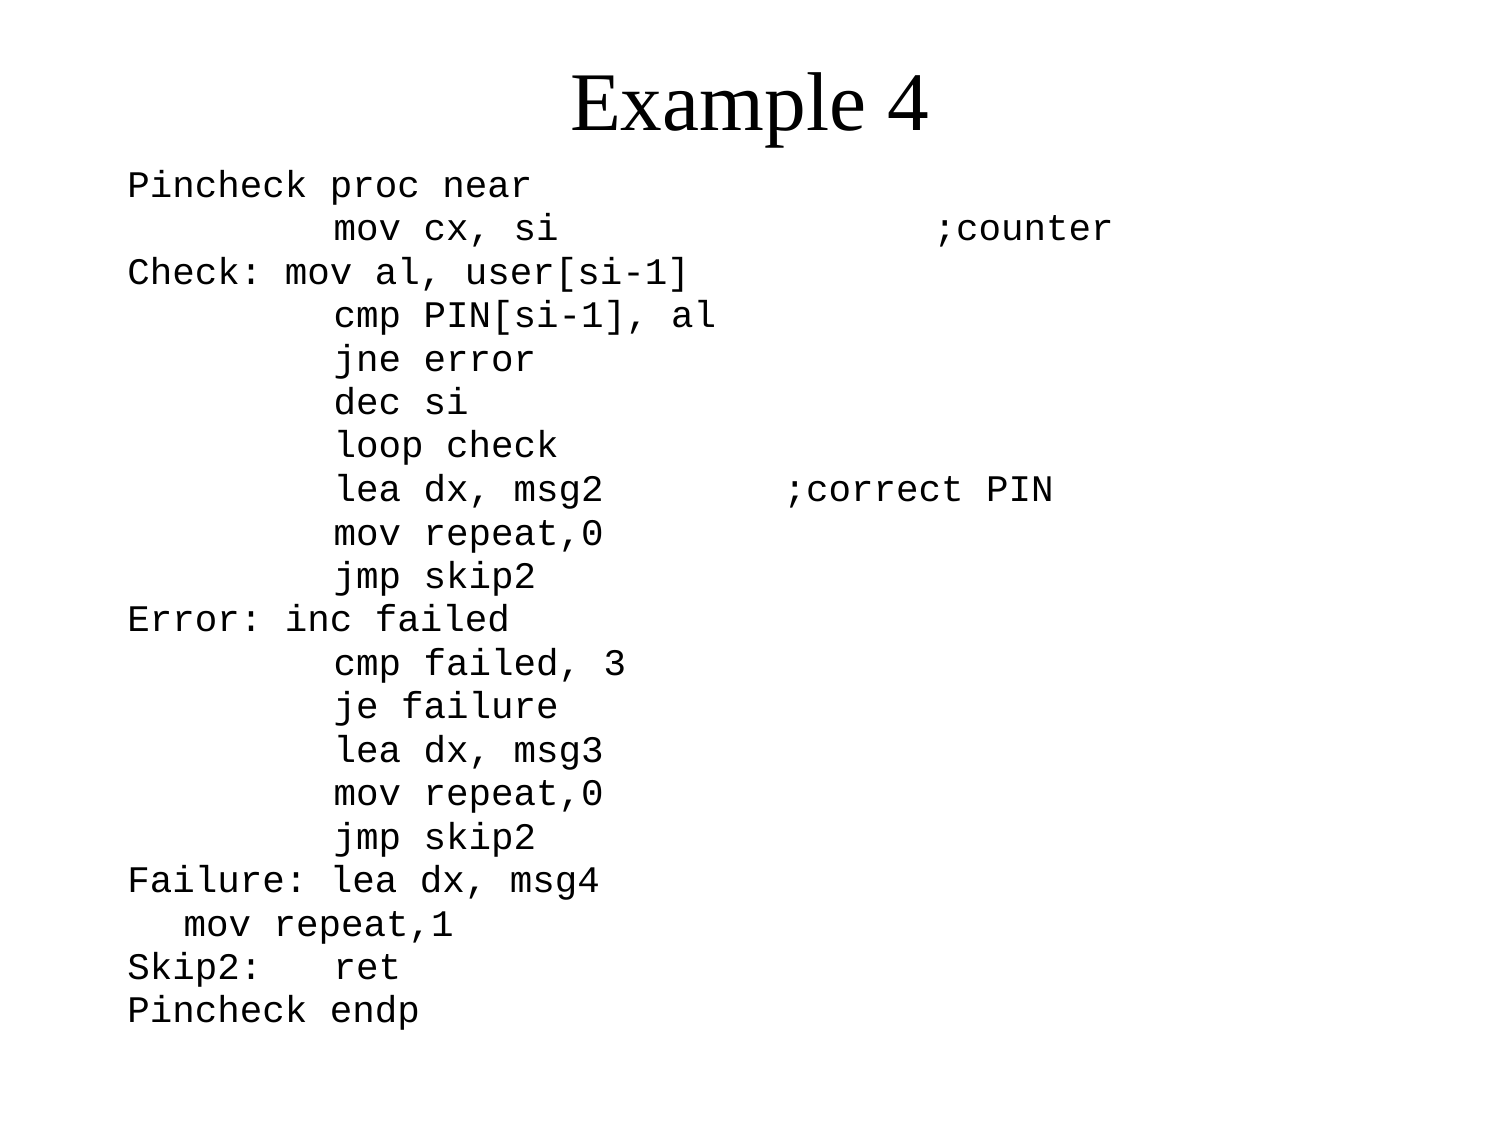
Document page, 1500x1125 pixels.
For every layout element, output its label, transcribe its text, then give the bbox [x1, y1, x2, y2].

title Example 4 [112, 54, 1388, 140]
list Pincheck proc near mov cx, si ;counter Check: mov al, user[si-1] cmp PIN[si-1], al jne error dec si loop check lea dx, msg2 ;correct PIN mov repeat,0 jmp skip2 Error: inc failed cmp failed, 3 je failure lea dx, msg3 mov repeat,0 jmp skip2 Failure: lea dx, msg4 mov repeat,1 Skip2: ret Pincheck endp [112, 160, 1388, 977]
